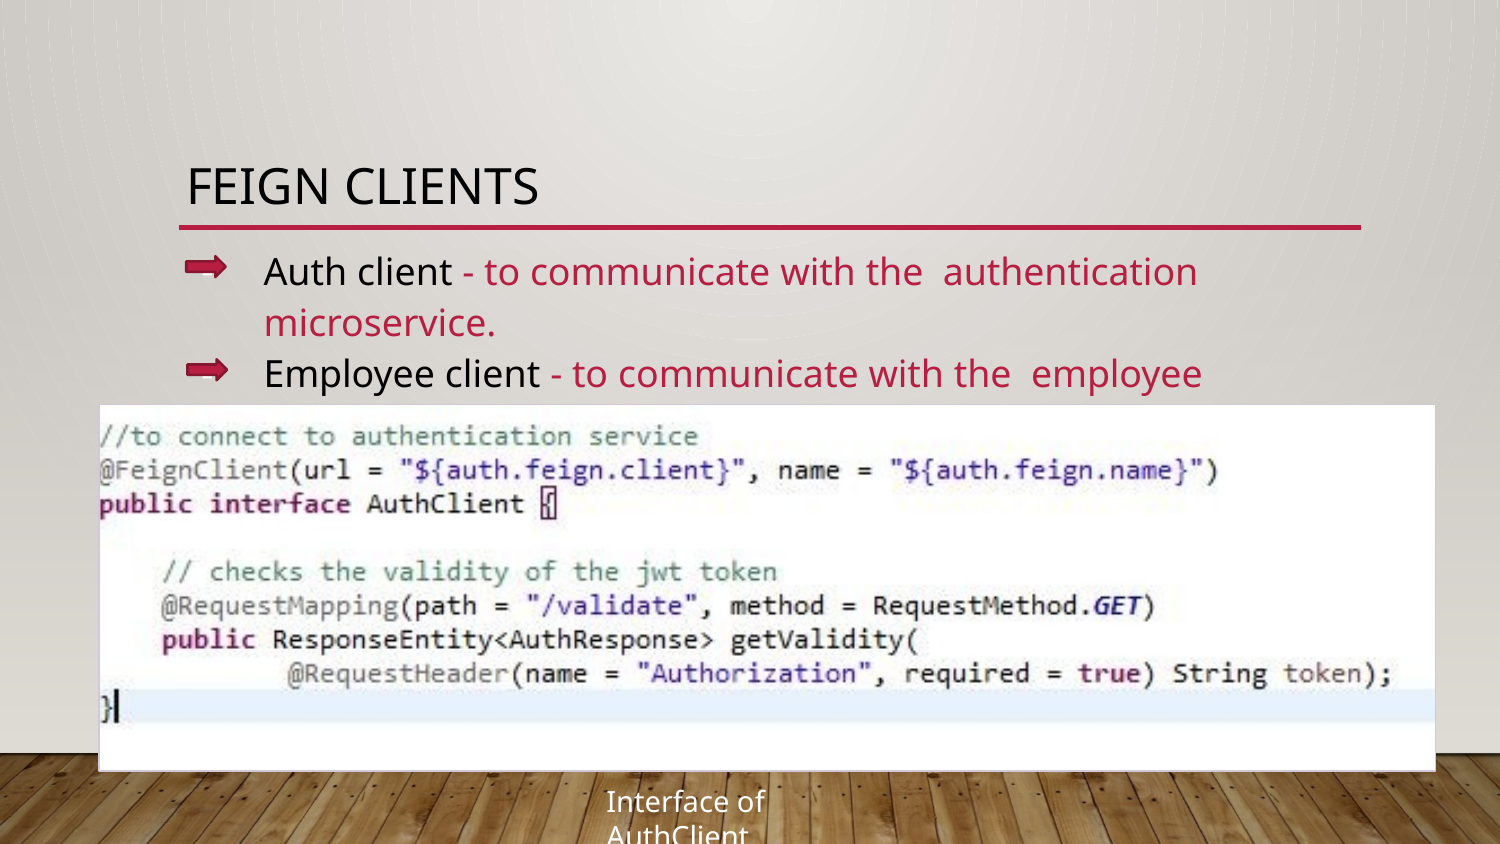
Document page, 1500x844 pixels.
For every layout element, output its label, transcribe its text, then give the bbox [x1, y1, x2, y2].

text_box Interface of AuthClient [604, 781, 895, 844]
text_box Auth client - to communicate with the authentication microservice. Employee client - to communicate with the employee microservice. [199, 239, 1413, 403]
title FEIGN CLIENTS [183, 152, 596, 296]
text_box [186, 358, 228, 382]
text_box [184, 255, 227, 279]
picture [0, 753, 1500, 844]
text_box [97, 403, 1437, 773]
